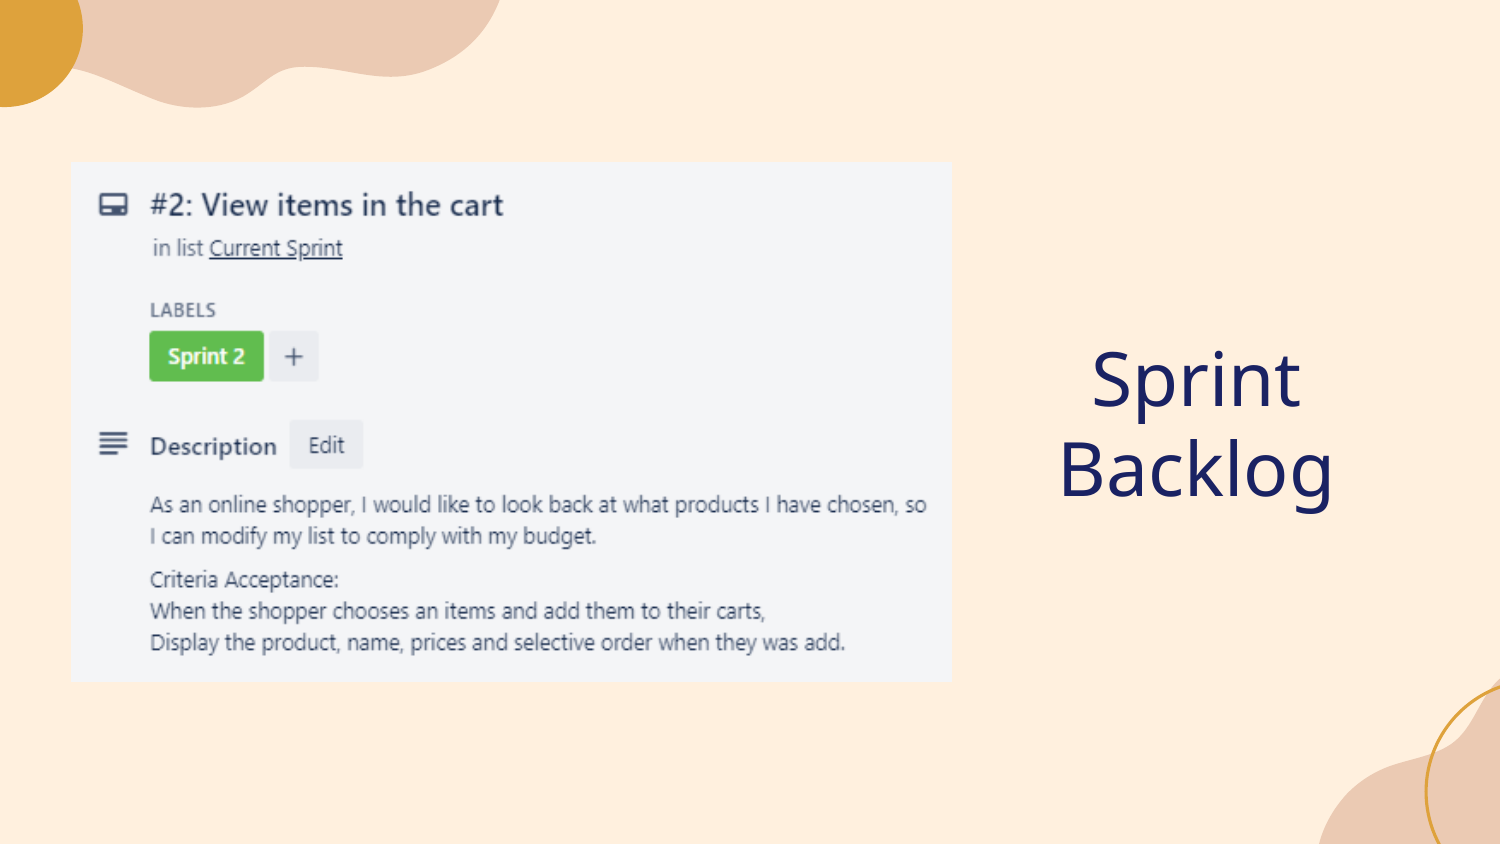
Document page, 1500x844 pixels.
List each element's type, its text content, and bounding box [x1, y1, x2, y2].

picture [70, 162, 952, 682]
title Sprint Backlog [988, 326, 1405, 518]
